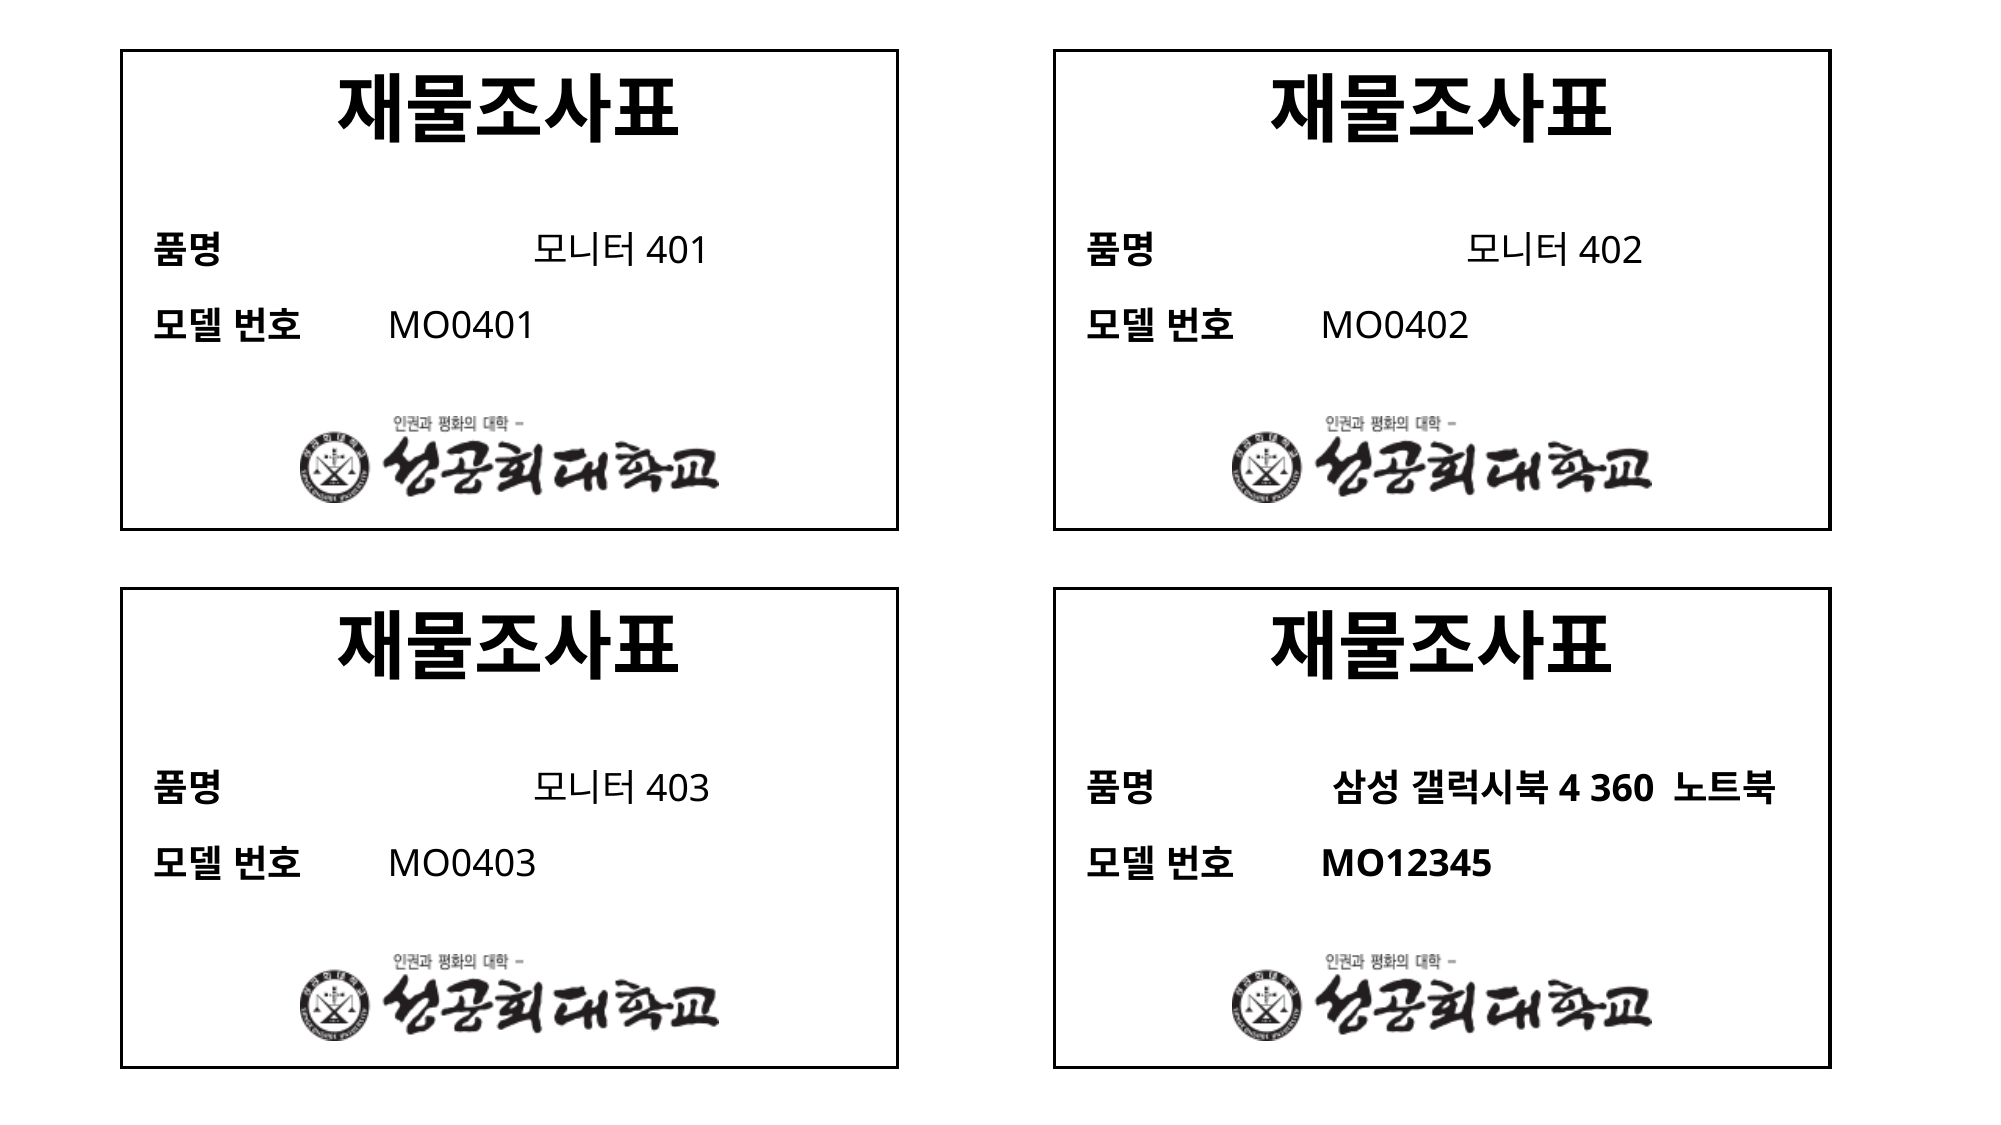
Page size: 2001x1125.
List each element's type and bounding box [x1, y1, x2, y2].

picture [299, 953, 720, 1041]
picture [1232, 953, 1653, 1041]
picture [1232, 415, 1653, 503]
picture [299, 415, 720, 503]
text_box [120, 49, 899, 531]
text_box [120, 587, 899, 1069]
text_box [1053, 49, 1832, 531]
text_box [1053, 587, 1832, 1069]
